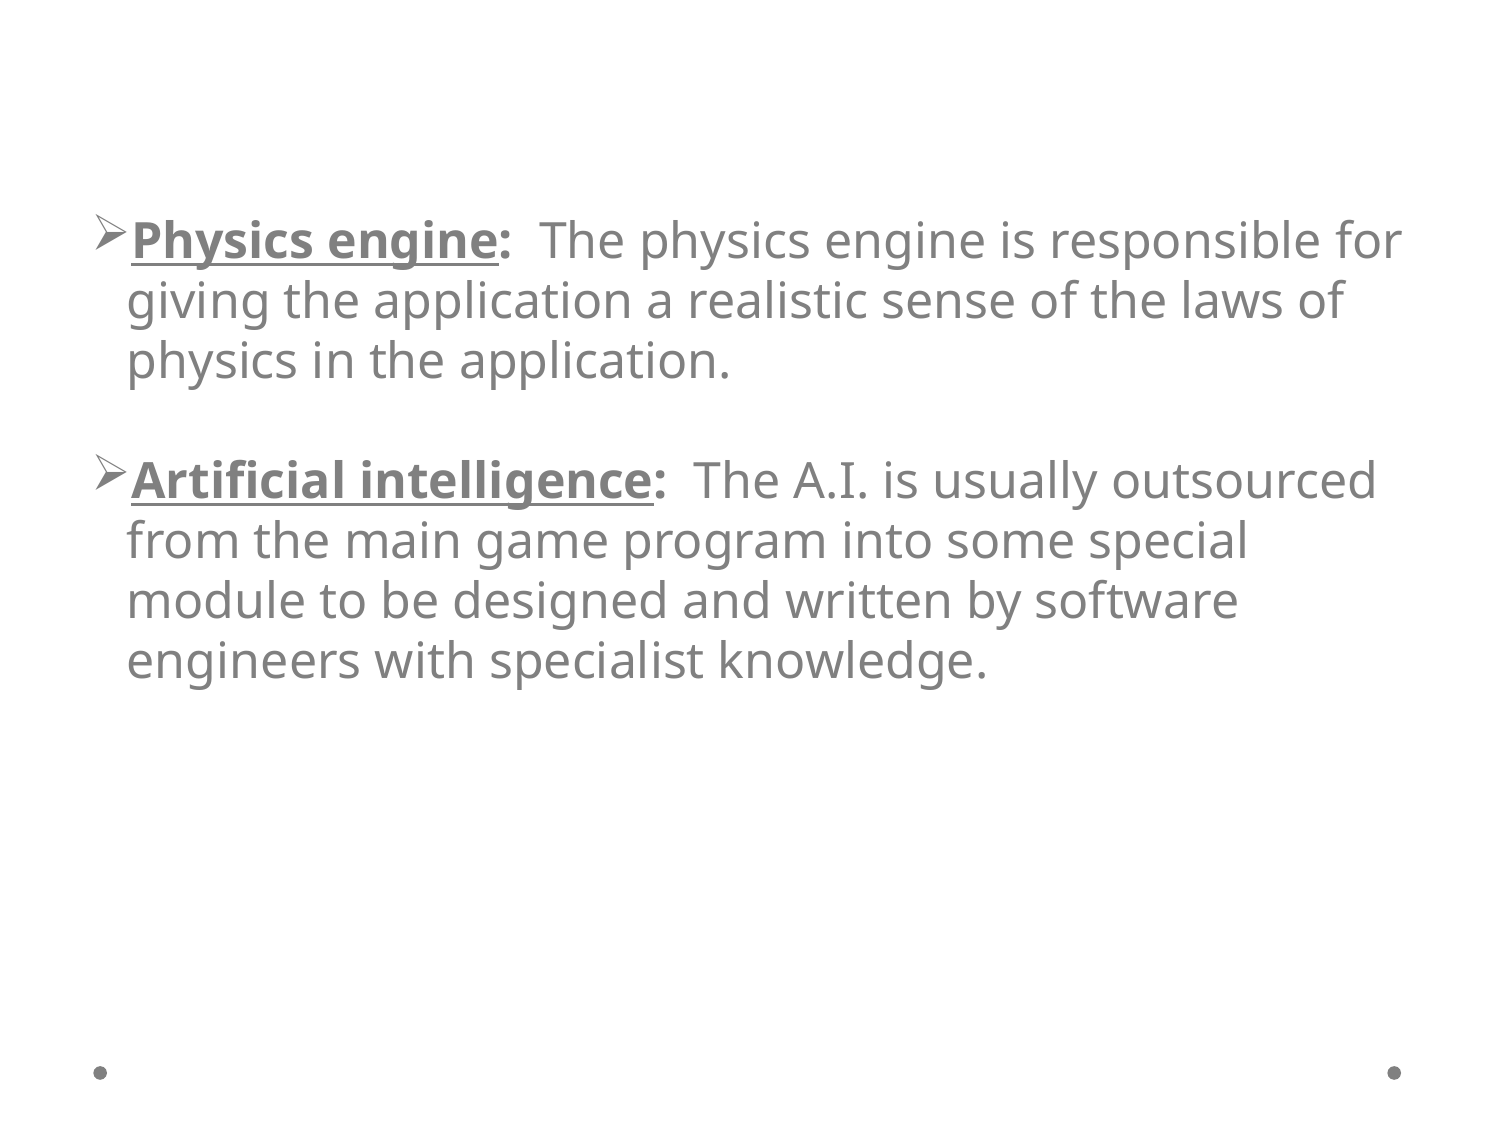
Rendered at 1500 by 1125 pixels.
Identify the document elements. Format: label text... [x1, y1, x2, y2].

text_box Physics engine: The physics engine is responsible for giving the application a realistic sense of the laws of physics in the application. Artificial intelligence: The A.I. is usually outsourced from the main game program into some special module to be designed and written by software engineers with specialist knowledge. [76, 66, 1427, 988]
